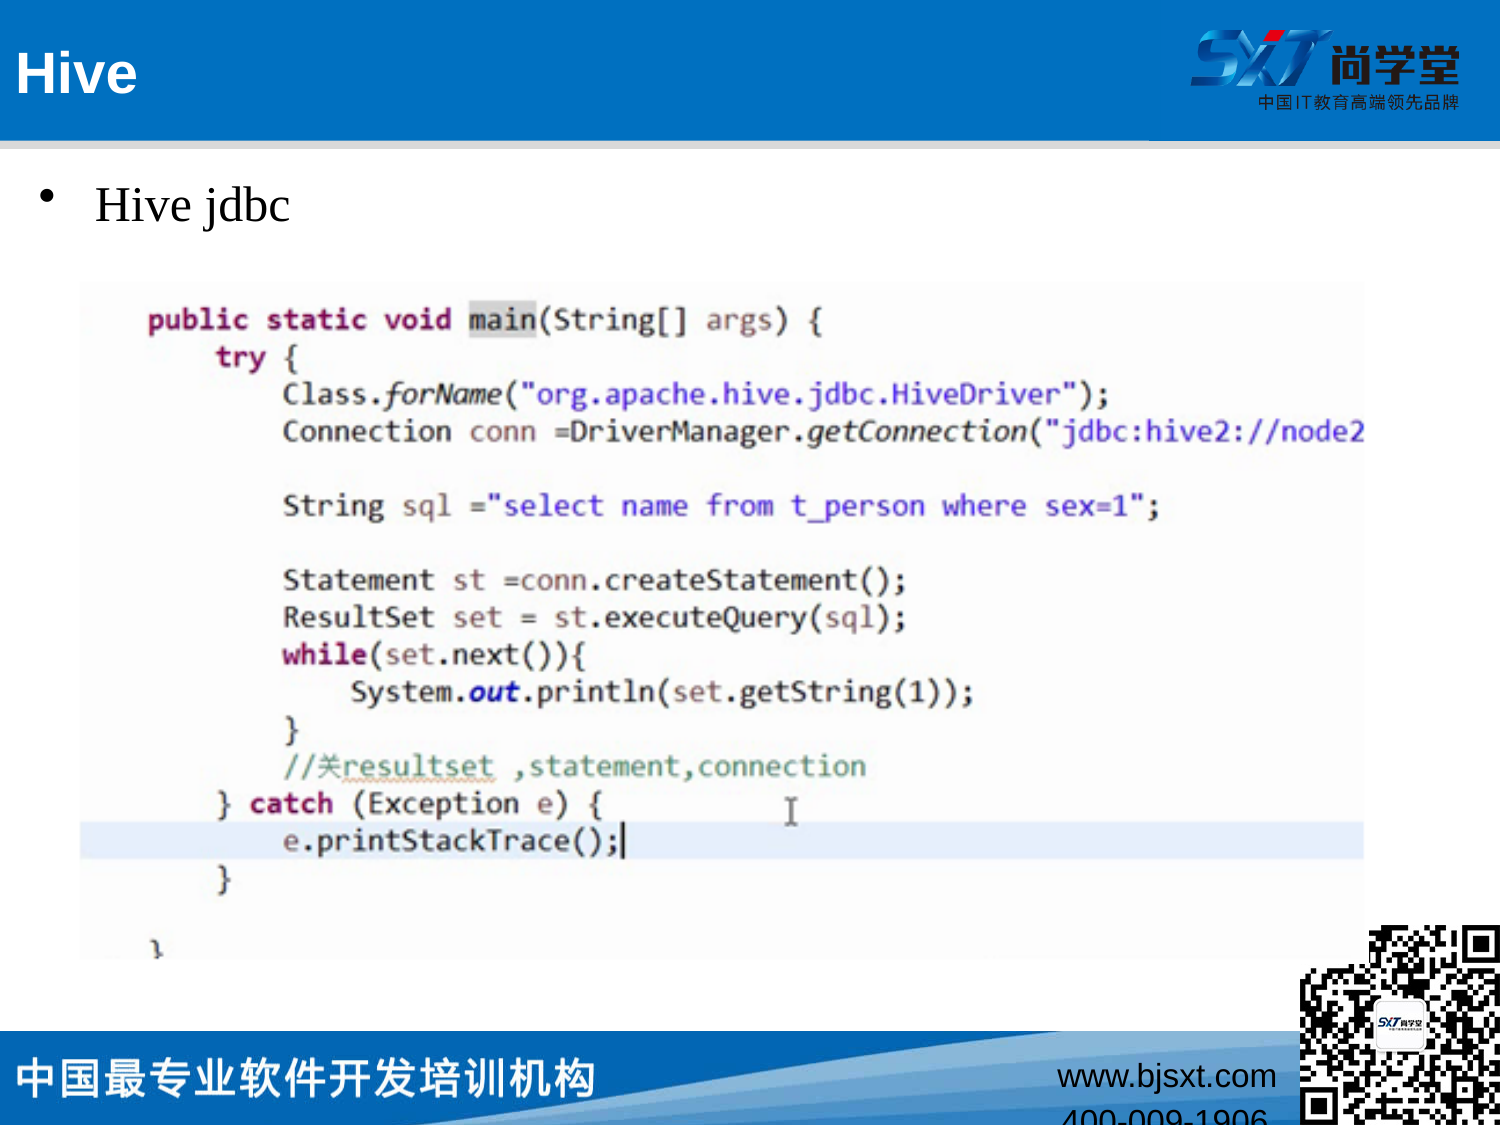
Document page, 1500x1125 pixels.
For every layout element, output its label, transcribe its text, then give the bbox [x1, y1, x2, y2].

picture [1254, 1120, 1263, 1125]
picture [1150, 1112, 1160, 1125]
picture [0, 925, 1500, 1125]
picture [1131, 1112, 1141, 1125]
picture [1065, 1114, 1073, 1125]
title Hive [0, 0, 1161, 141]
picture [1102, 1112, 1112, 1125]
picture [1235, 1112, 1245, 1125]
picture [76, 278, 1369, 965]
picture [1083, 1112, 1093, 1125]
picture [1161, 0, 1500, 141]
picture [1217, 1112, 1226, 1123]
picture [1169, 1112, 1178, 1123]
list Hive jdbc [23, 164, 1465, 997]
